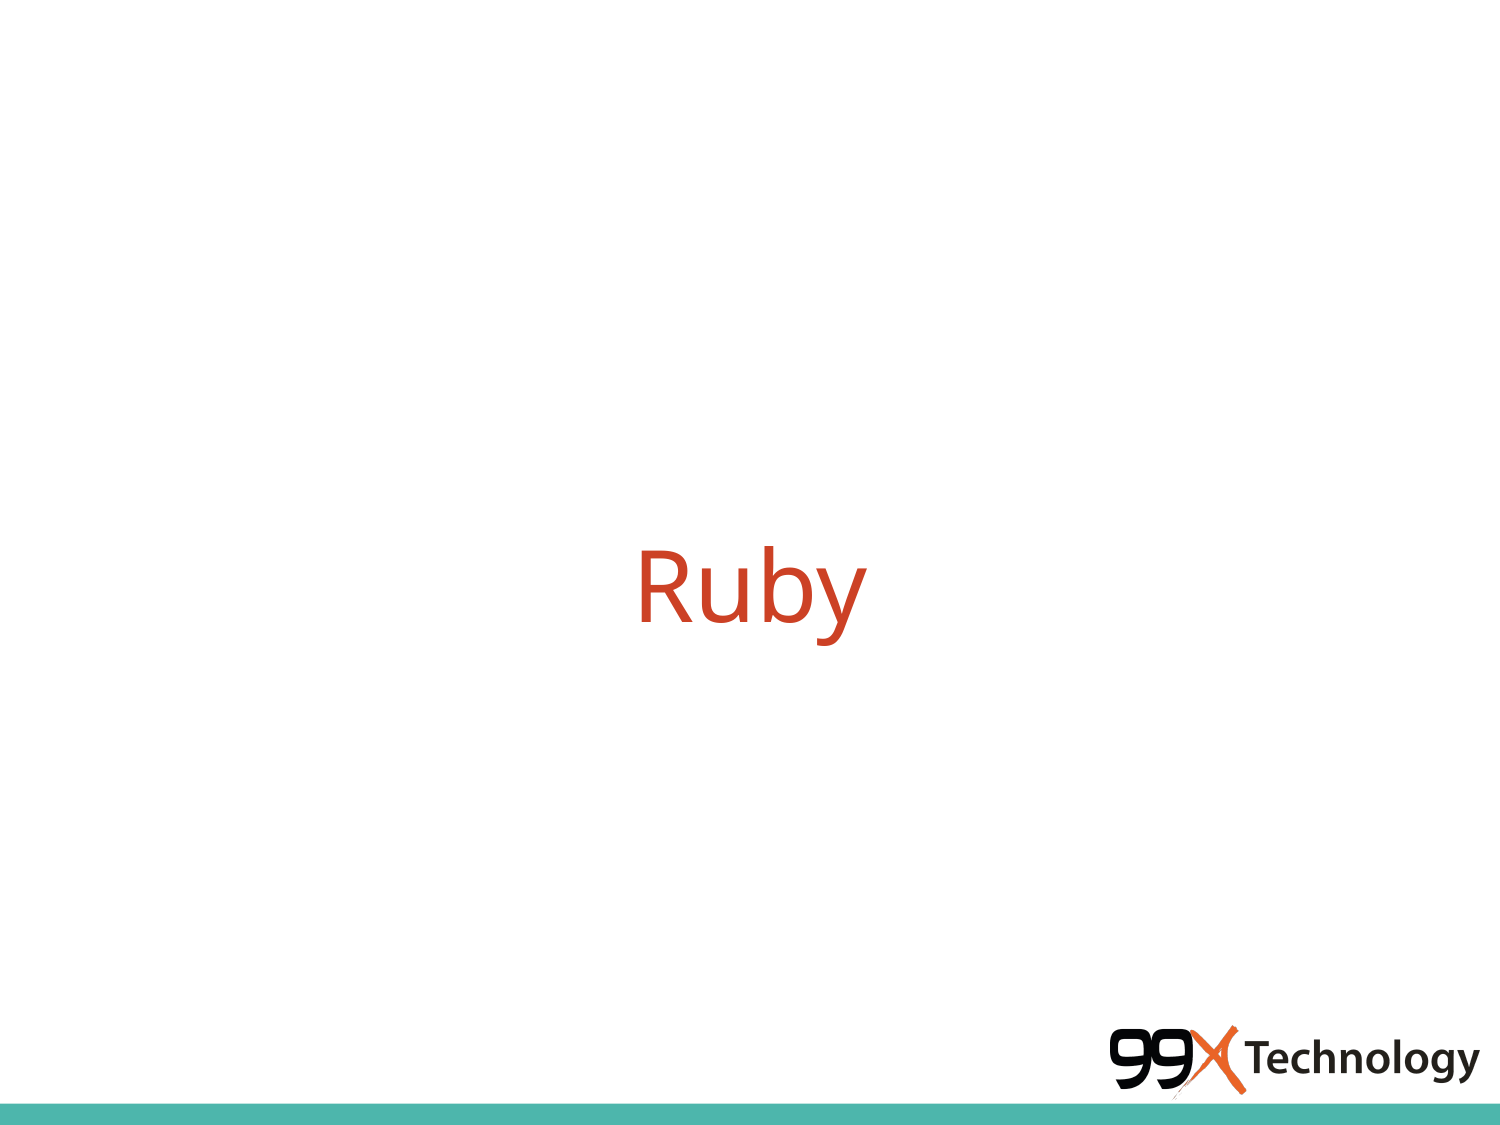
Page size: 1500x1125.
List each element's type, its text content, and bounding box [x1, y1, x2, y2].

picture [1110, 1025, 1480, 1101]
list Ruby [51, 489, 1449, 636]
